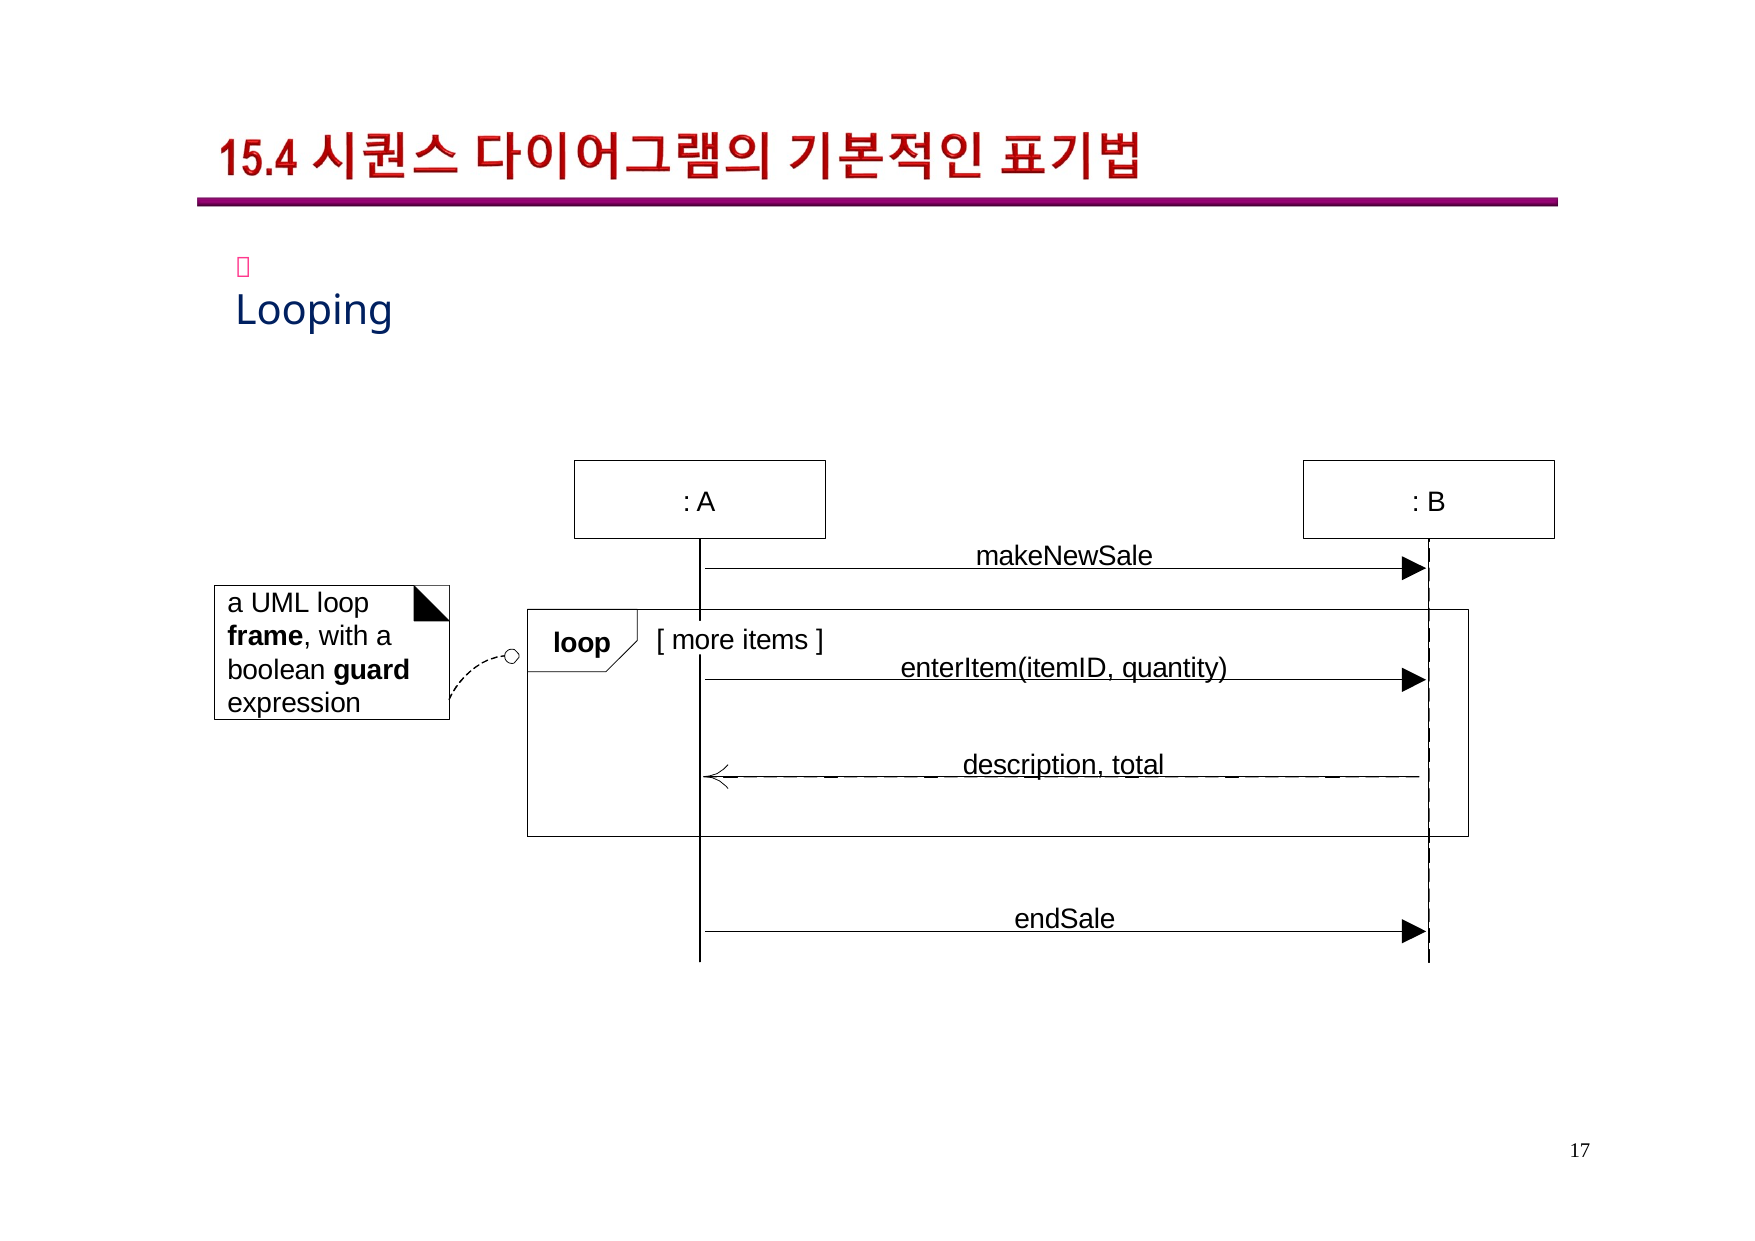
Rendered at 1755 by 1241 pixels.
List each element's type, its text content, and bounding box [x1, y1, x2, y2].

text_box [504, 649, 520, 664]
text_box  Looping [233, 248, 434, 333]
text_box [527, 609, 638, 672]
text_box loop [551, 624, 614, 658]
text_box [527, 609, 1469, 836]
text_box [414, 585, 450, 621]
text_box [574, 460, 826, 539]
text_box [ more items ] [654, 621, 828, 655]
text_box makeNewSale [973, 537, 1157, 572]
text_box : A [680, 483, 720, 517]
text_box [219, 130, 1138, 180]
text_box endSale [1012, 900, 1119, 935]
picture [195, 197, 1559, 207]
text_box : B [1409, 483, 1448, 517]
text_box [1401, 556, 1427, 581]
slide_number 17 [1565, 1137, 1595, 1241]
text_box a UML loop frame, with a boolean guard expression [213, 585, 450, 720]
text_box [415, 585, 450, 620]
text_box [1401, 919, 1427, 944]
text_box [1303, 460, 1555, 539]
